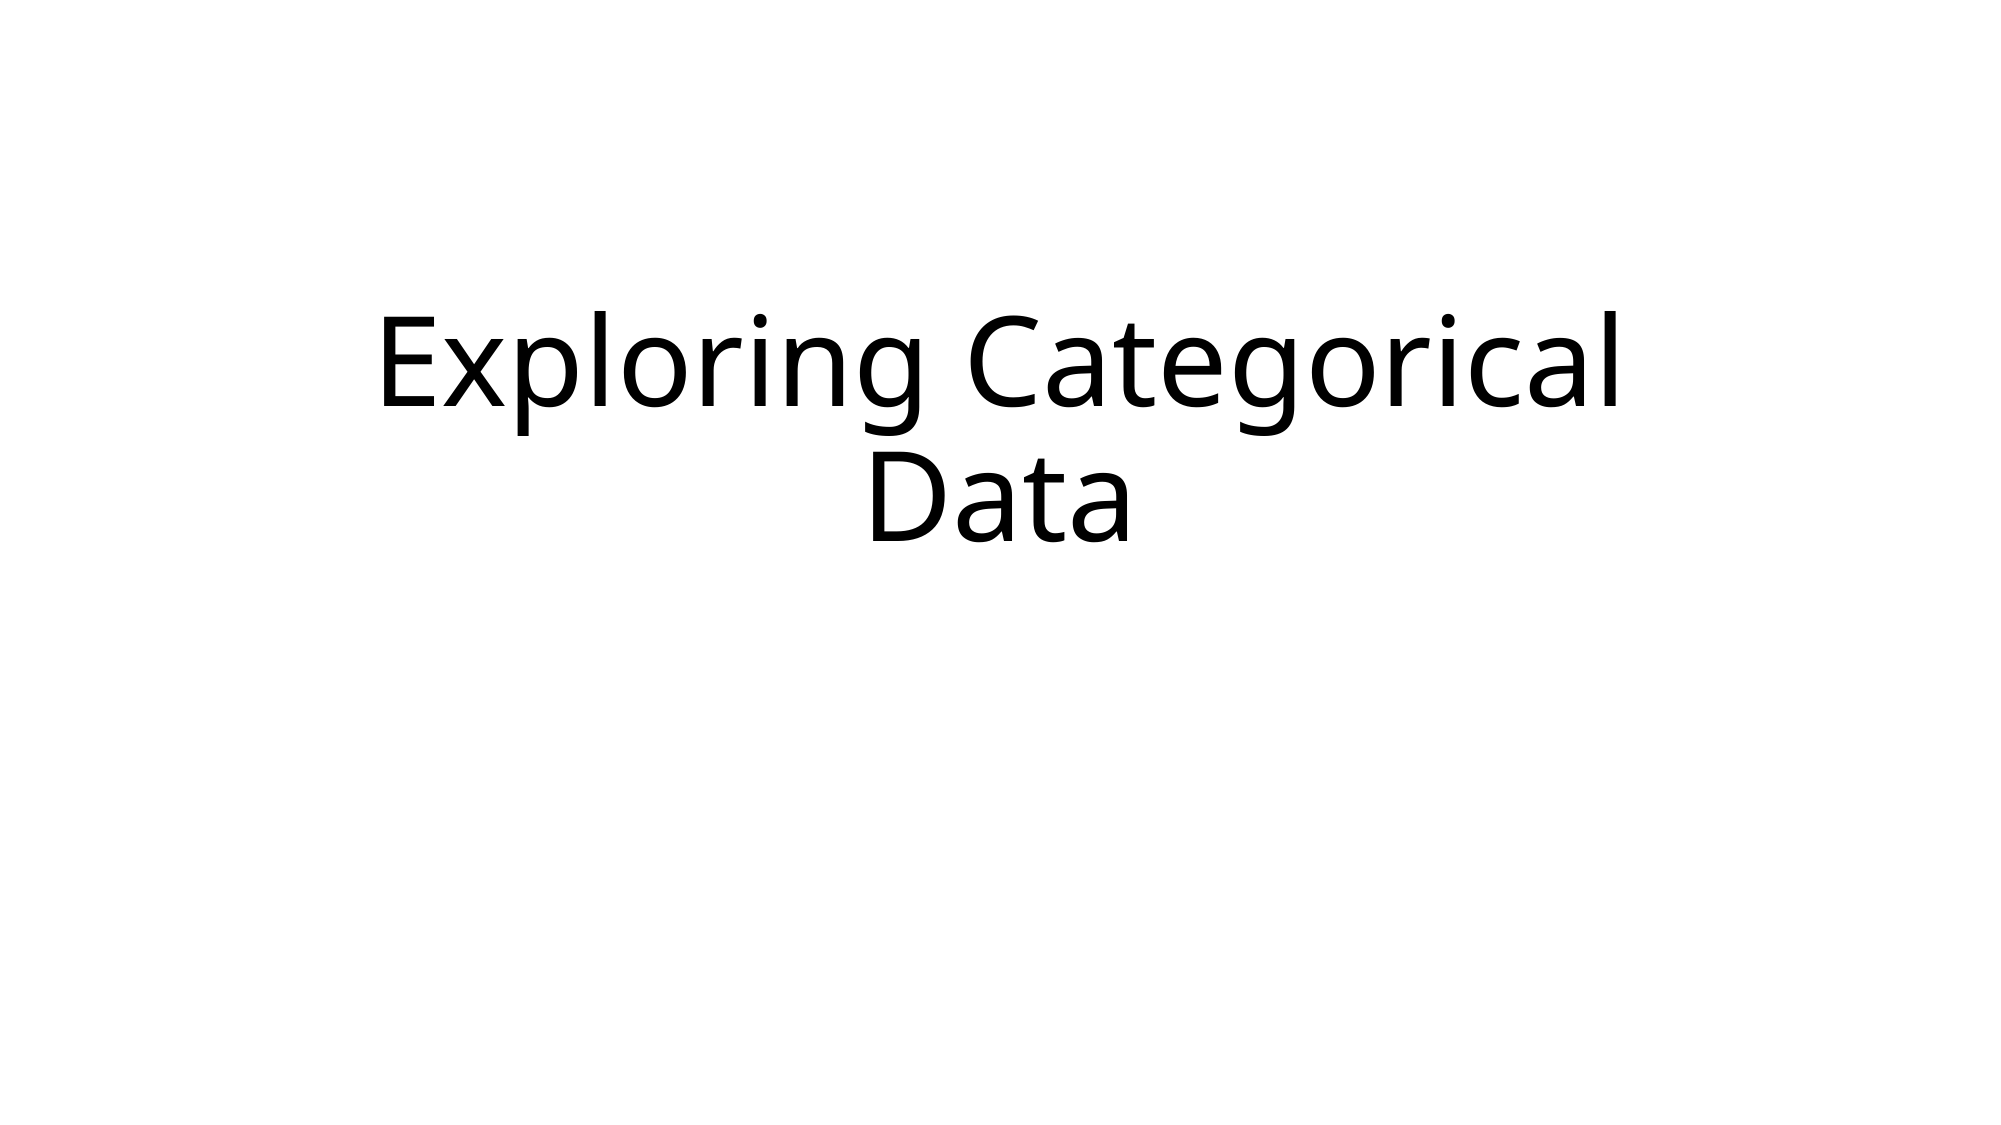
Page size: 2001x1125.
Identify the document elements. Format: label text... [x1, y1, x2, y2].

title Exploring Categorical Data [249, 184, 1750, 576]
